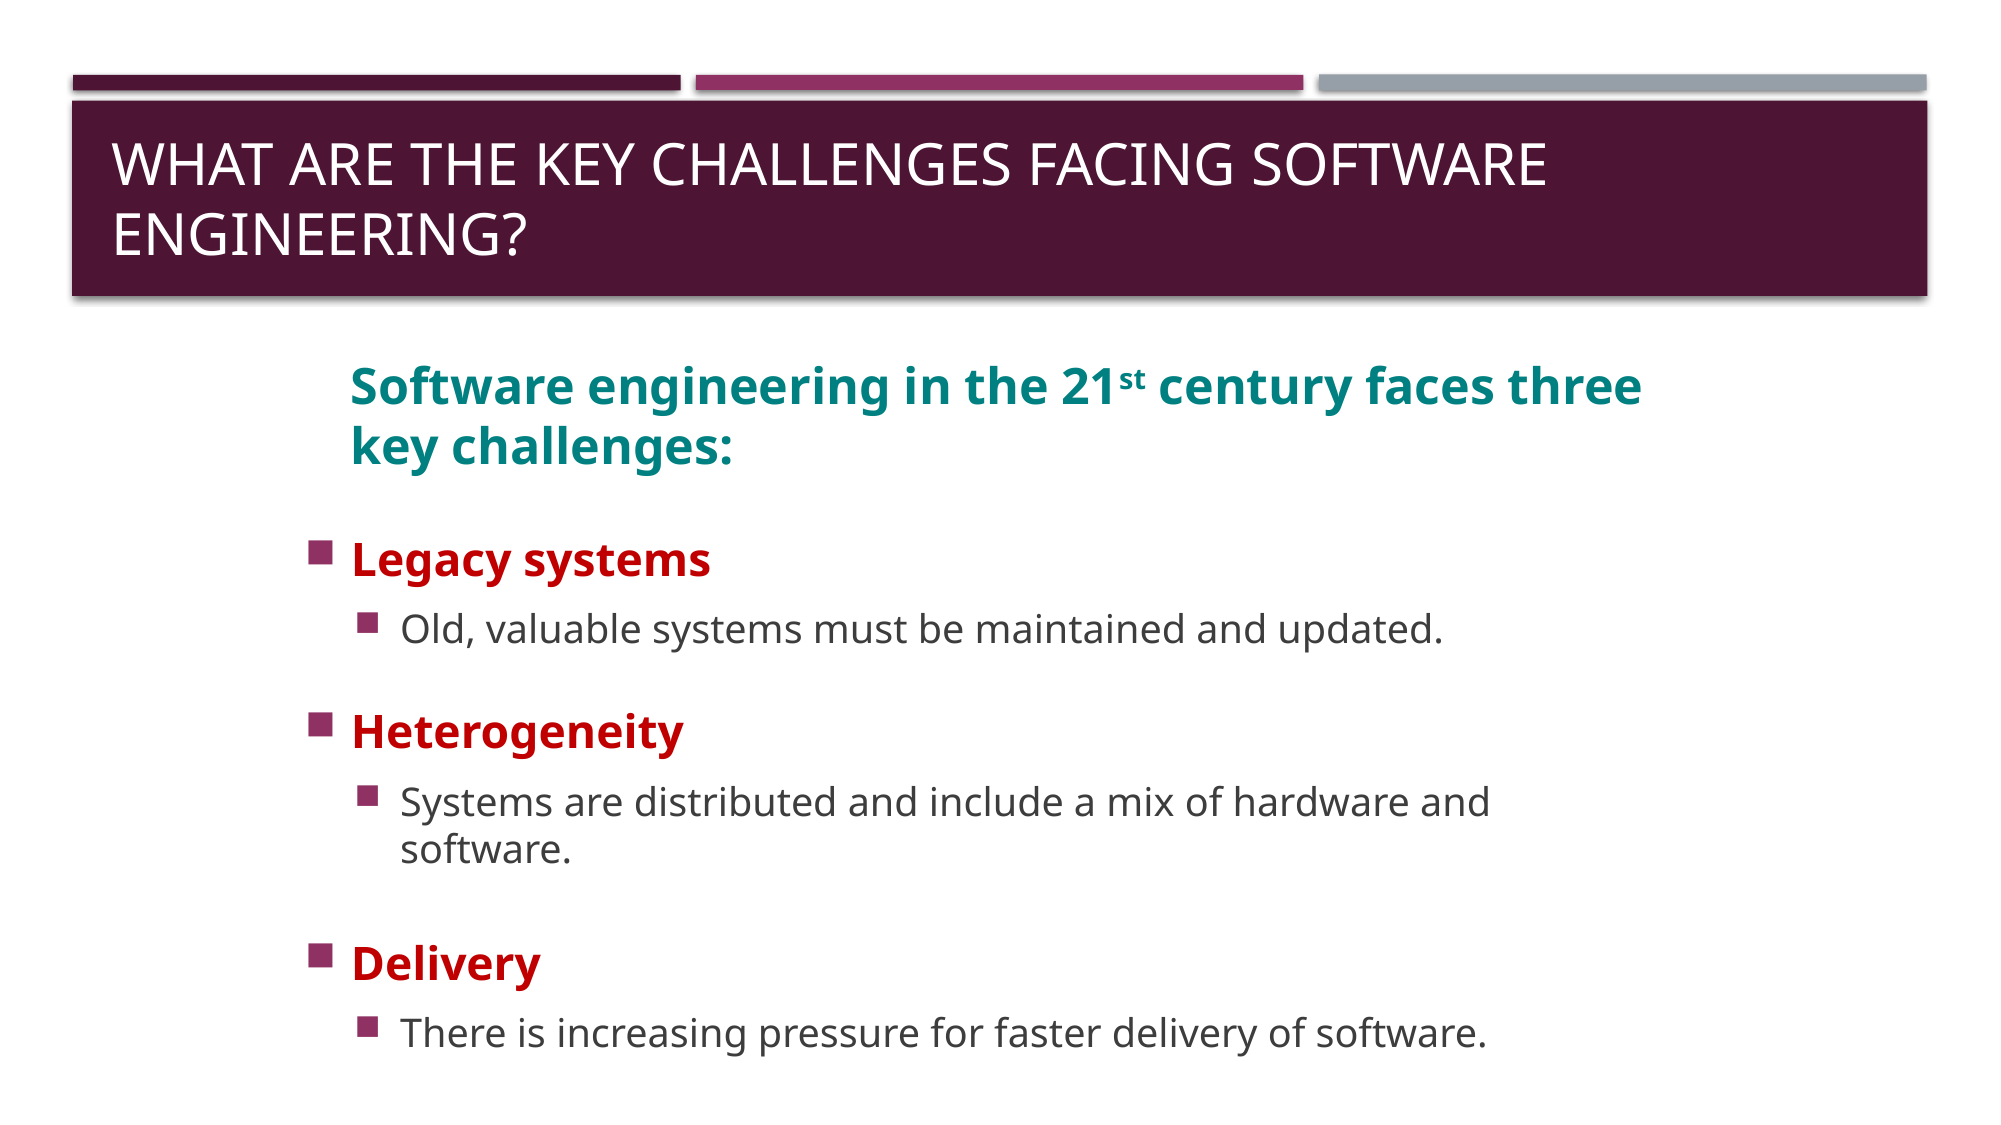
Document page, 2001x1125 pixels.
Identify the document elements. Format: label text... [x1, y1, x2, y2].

list Software engineering in the 21st century faces three key challenges: Legacy systems Old, valuable systems must be maintained and updated. Heterogeneity Systems are distributed and include a mix of hardware and software. Delivery There is increasing pressure for faster delivery of software. [289, 344, 1686, 1066]
title What are the key challenges facing software engineering? [96, 114, 1879, 275]
